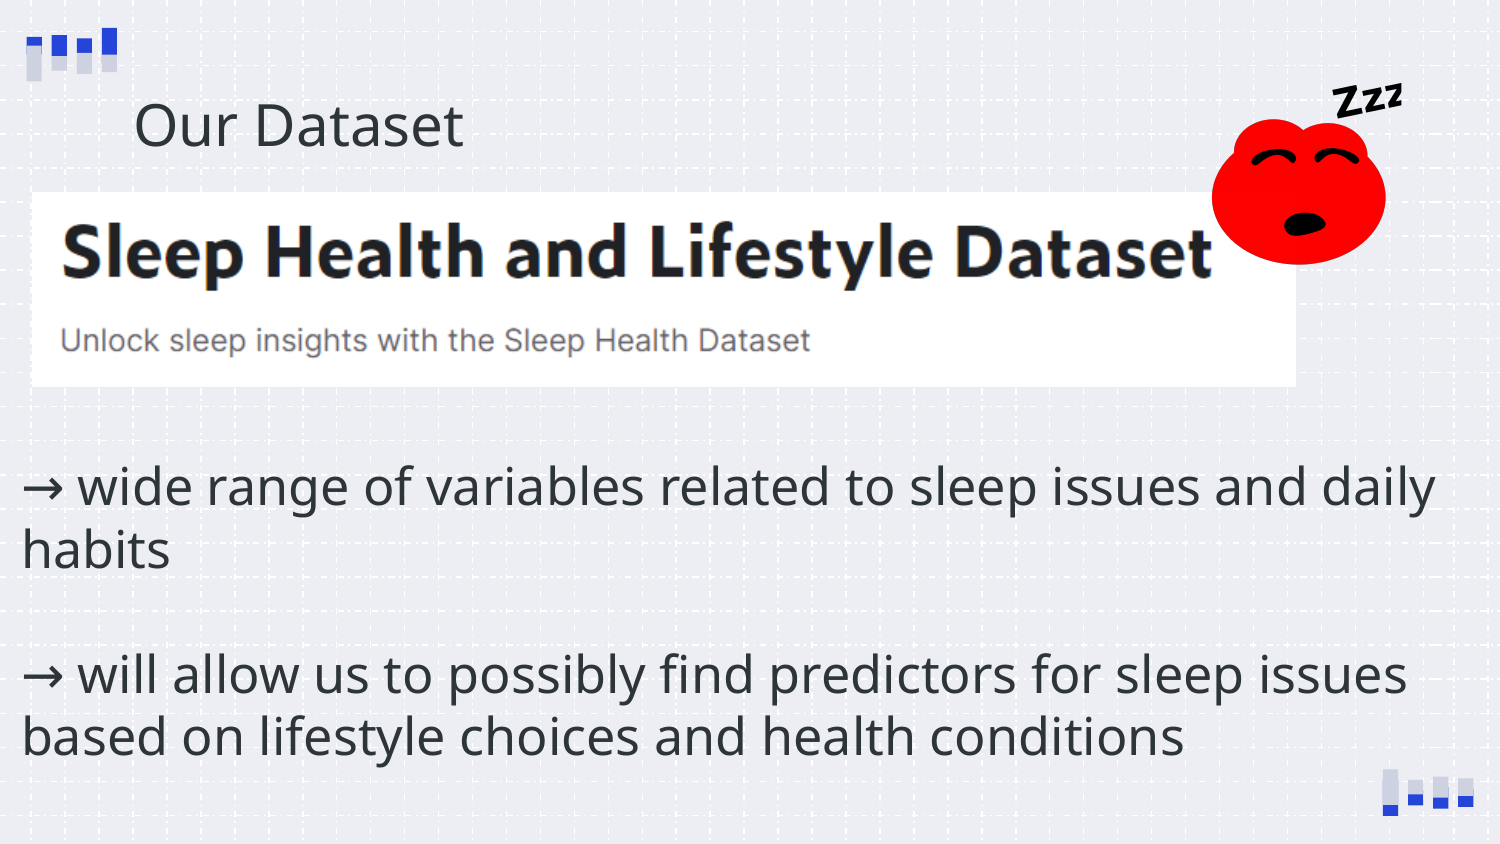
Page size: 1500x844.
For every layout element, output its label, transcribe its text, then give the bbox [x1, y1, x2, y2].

title Our Dataset [118, 72, 1382, 167]
picture [31, 81, 1402, 387]
text_box → wide range of variables related to sleep issues and daily habits → will allow us to possibly find predictors for sleep issues based on lifestyle choices and health conditions [6, 438, 1494, 806]
